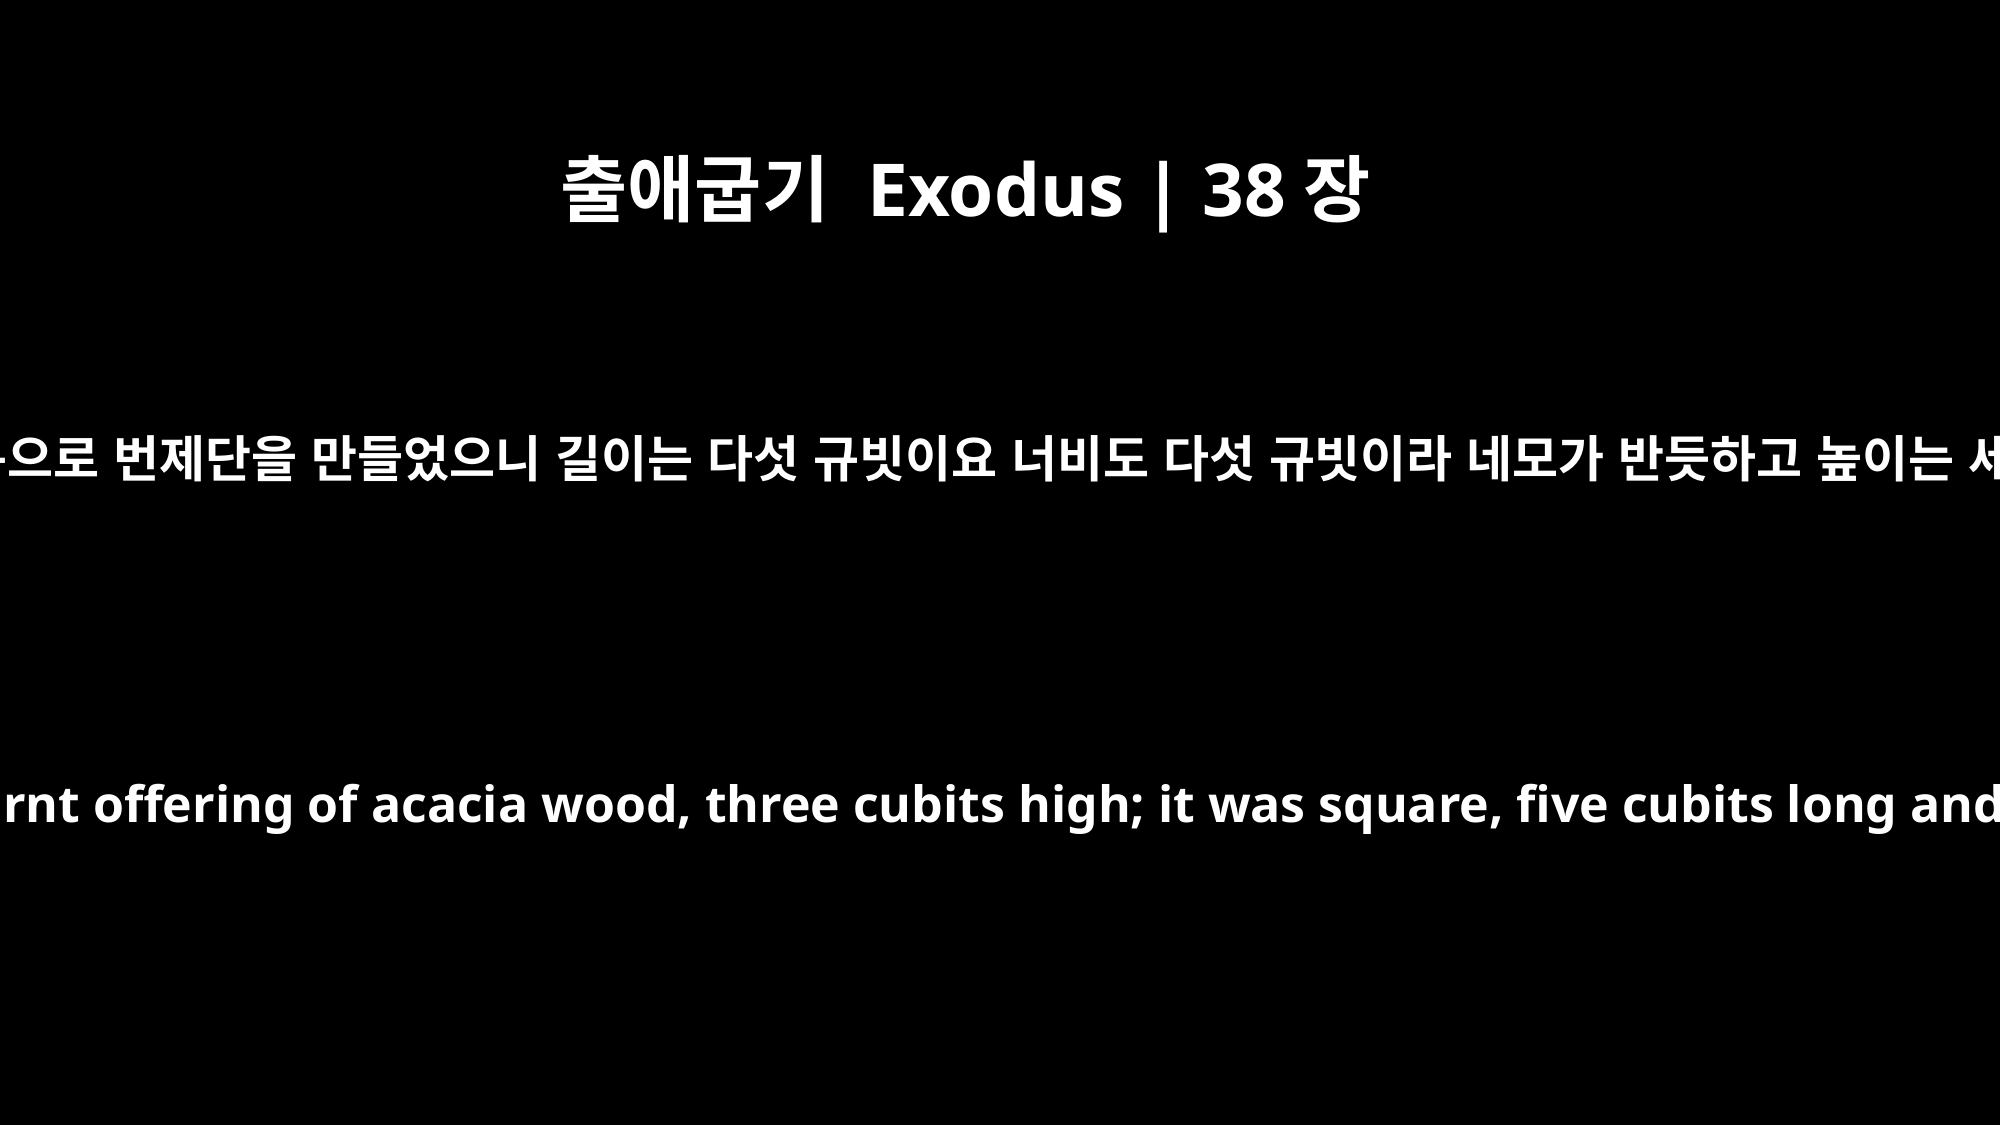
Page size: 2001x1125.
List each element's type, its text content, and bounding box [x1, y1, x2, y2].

text_box They built the altar of burnt offering of acacia wood, three cubits high; it was square, five cubits long and five cubits wide. [0, 764, 2000, 840]
text_box 출애굽기 Exodus | 38장 [545, 136, 1387, 239]
text_box 1 그가 또 조각목으로 번제단을 만들었으니 길이는 다섯 규빗이요 너비도 다섯 규빗이라 네모가 반듯하고 높이는 세 규빗이며 [0, 359, 2000, 495]
